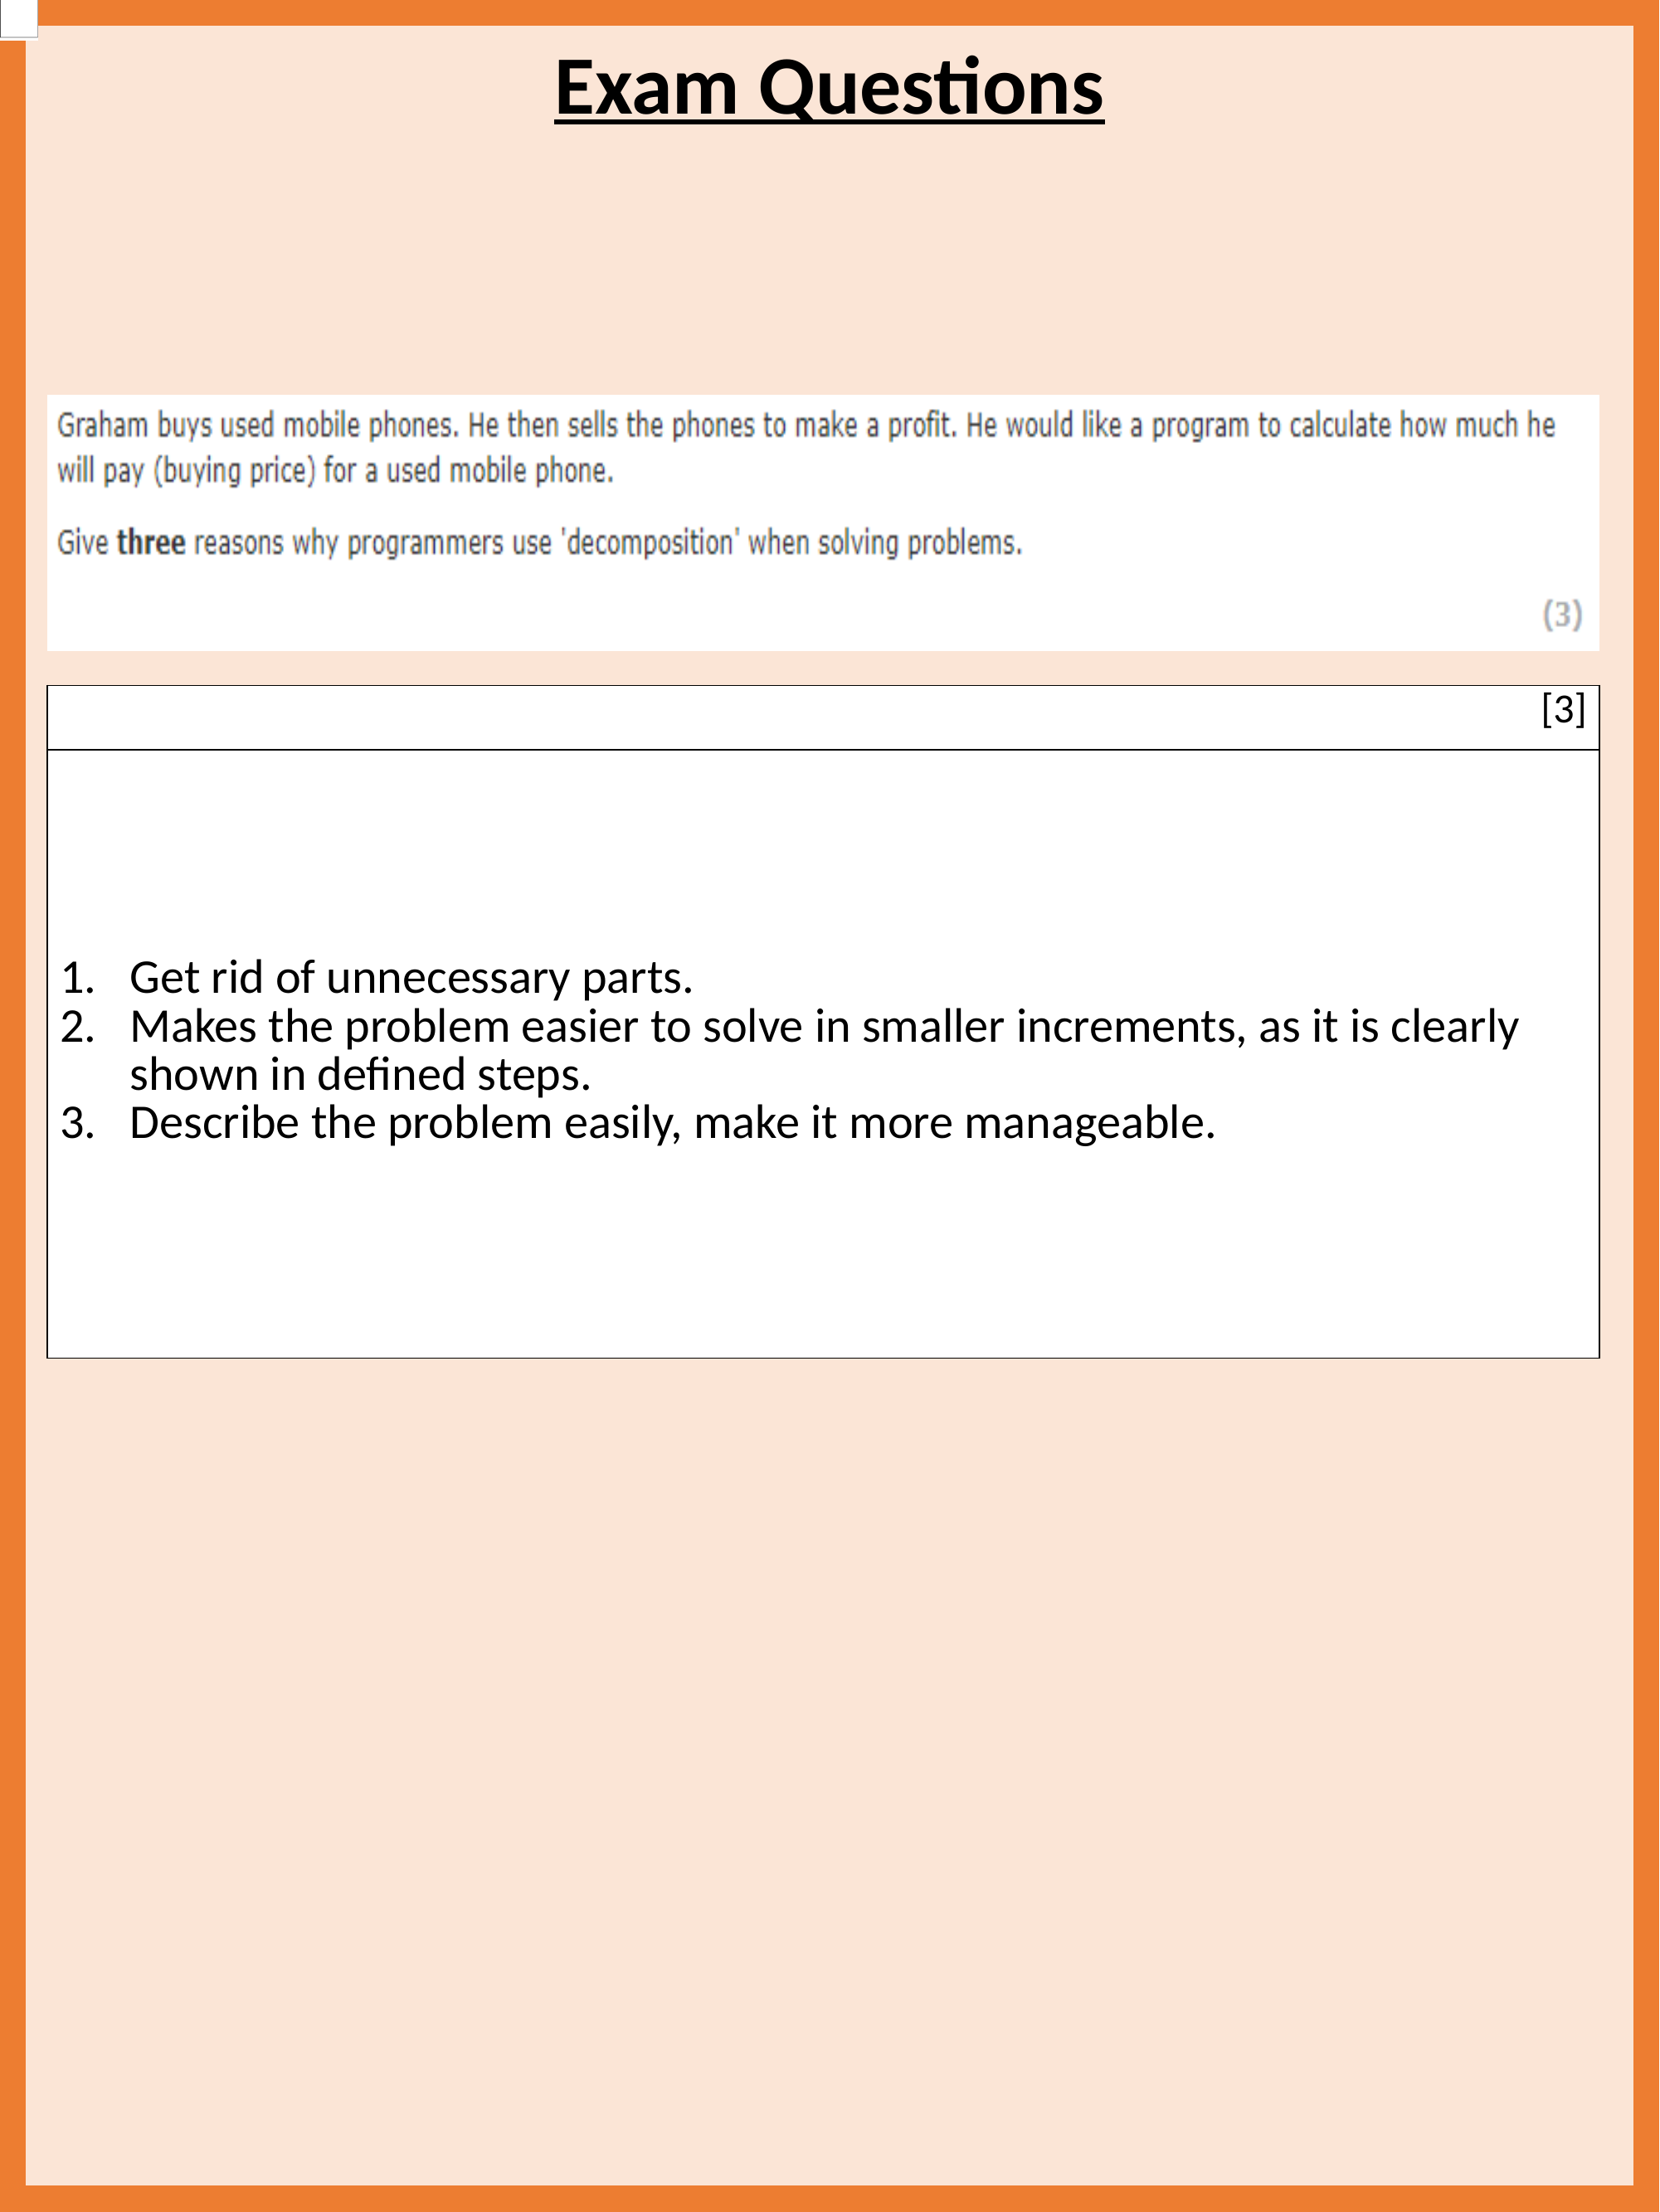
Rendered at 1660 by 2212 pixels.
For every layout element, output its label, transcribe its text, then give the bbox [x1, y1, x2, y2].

text_box [38, 0, 1659, 25]
text_box Exam Questions [0, 25, 1659, 137]
picture [0, 0, 38, 41]
picture [47, 395, 1599, 651]
table_header [3] [48, 686, 1599, 749]
text_box [0, 137, 1659, 2212]
table_cell Get rid of unnecessary parts. Makes the problem easier to solve in smaller increments, as it is clearly shown in defined steps. Describe the problem easily, make it more manageable. [48, 751, 1599, 1358]
